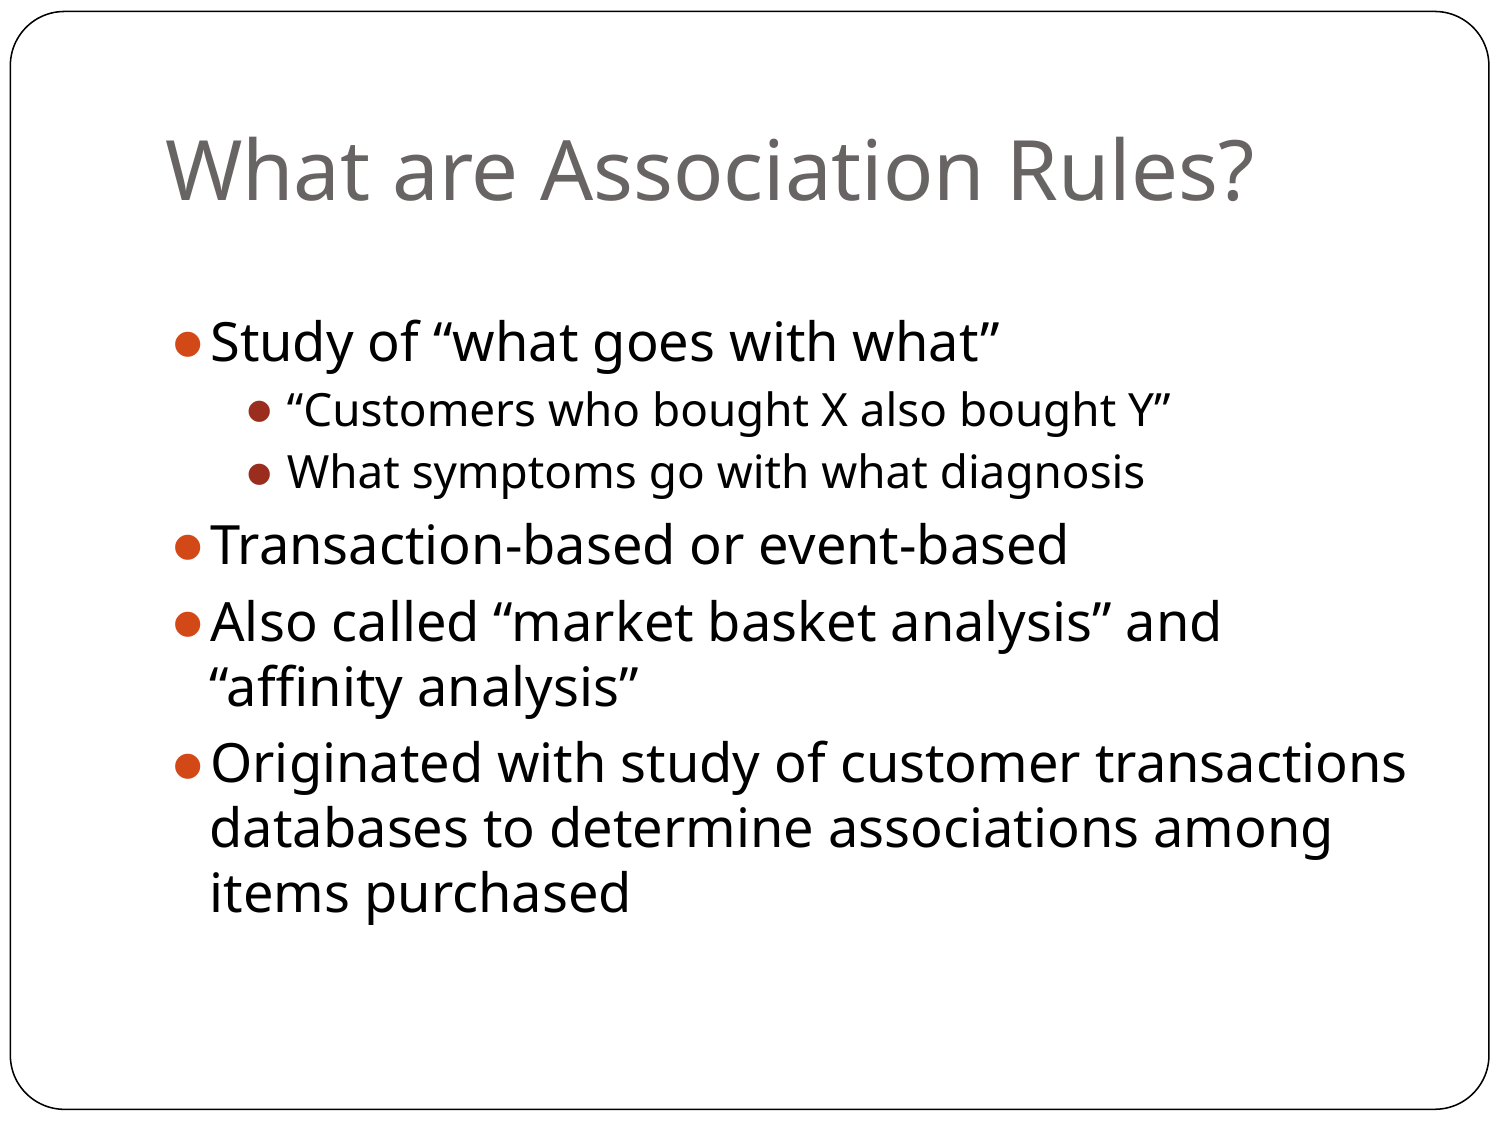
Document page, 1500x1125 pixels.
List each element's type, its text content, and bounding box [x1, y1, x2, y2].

title What are Association Rules? [150, 45, 1425, 233]
list Study of “what goes with what” “Customers who bought X also bought Y” What symptoms go with what diagnosis Transaction-based or event-based Also called “market basket analysis” and “affinity analysis” Originated with study of customer transactions databases to determine associations among items purchased [150, 299, 1425, 988]
